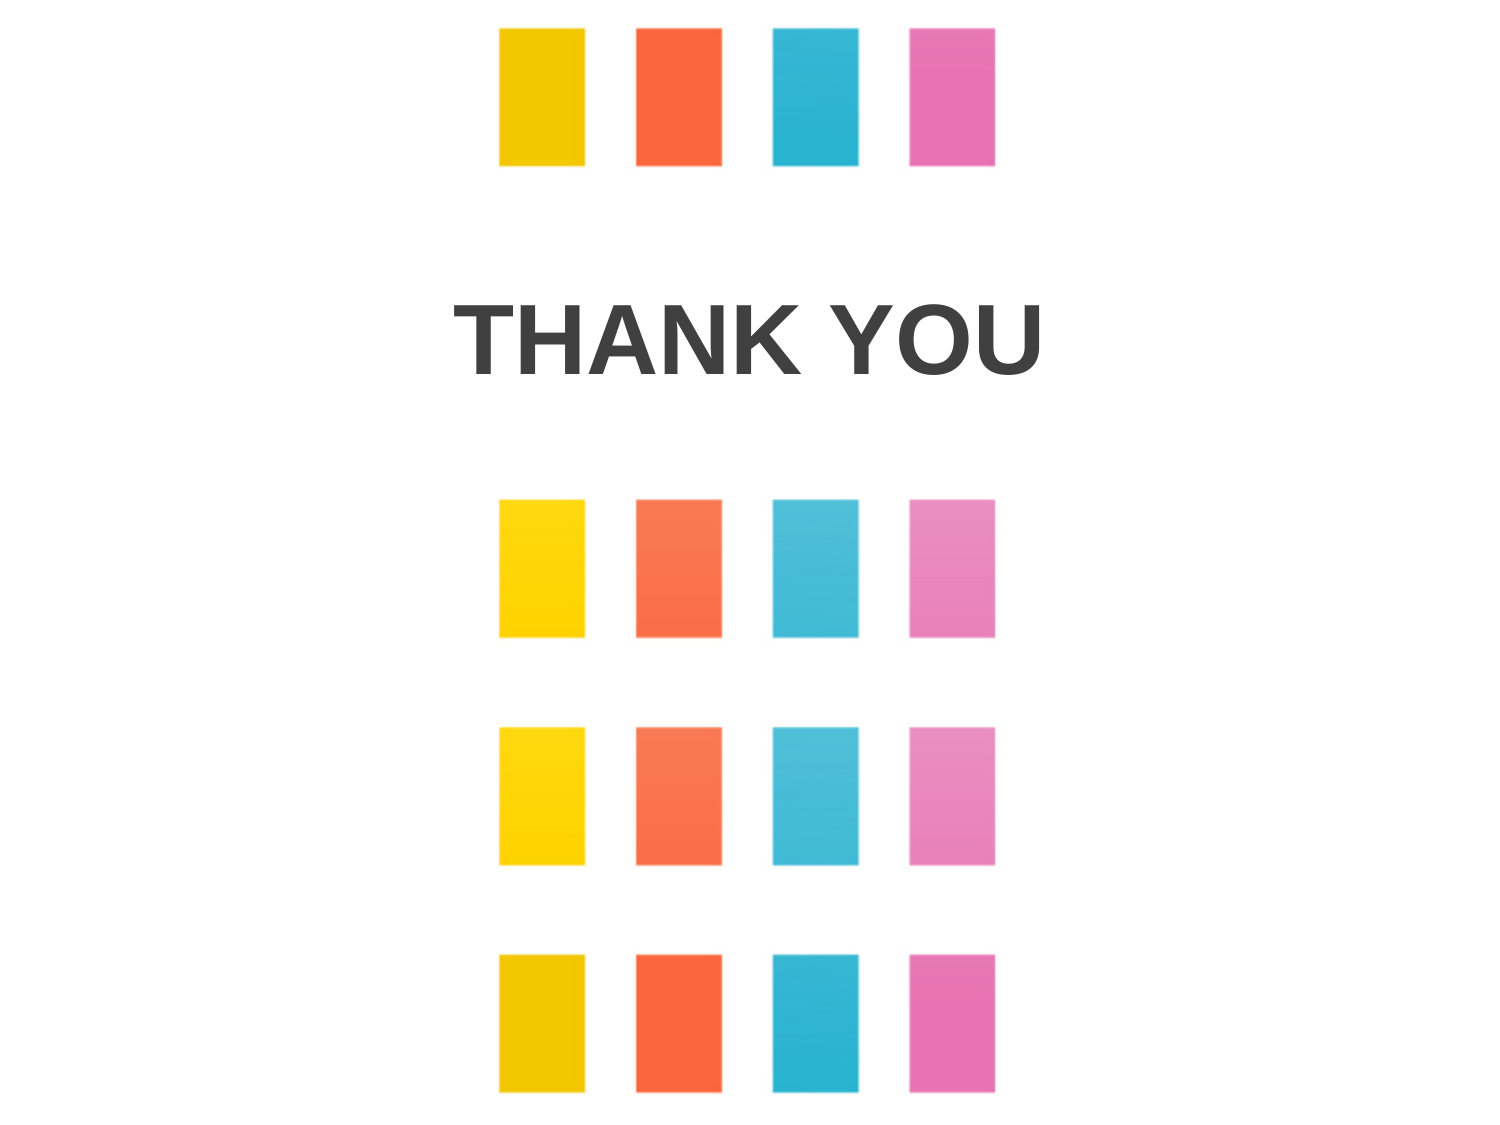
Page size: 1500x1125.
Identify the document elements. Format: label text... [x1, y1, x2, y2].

picture [0, 0, 1500, 267]
picture [0, 402, 1500, 1125]
text_box THANK YOU [0, 267, 1500, 402]
